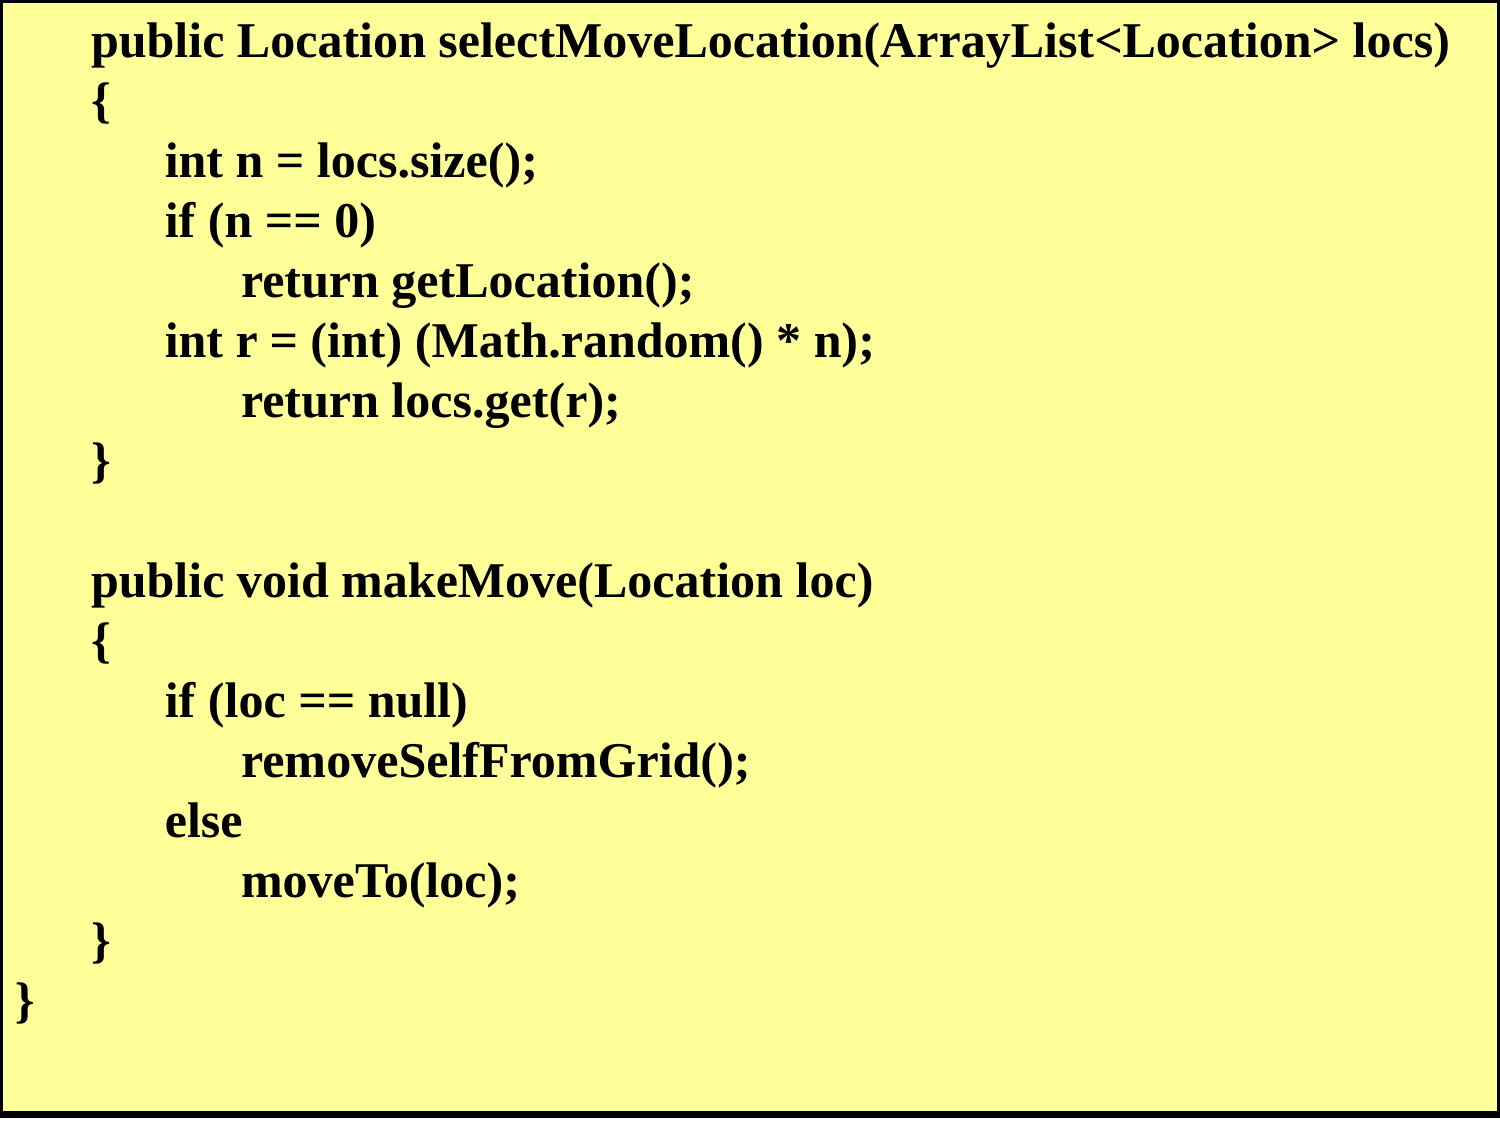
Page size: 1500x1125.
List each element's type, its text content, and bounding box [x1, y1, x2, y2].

text_box public Location selectMoveLocation(ArrayList<Location> locs) { int n = locs.size(); if (n == 0) return getLocation(); int r = (int) (Math.random() * n); return locs.get(r); } public void makeMove(Location loc) { if (loc == null) removeSelfFromGrid(); else moveTo(loc); } } [0, 0, 1500, 1115]
